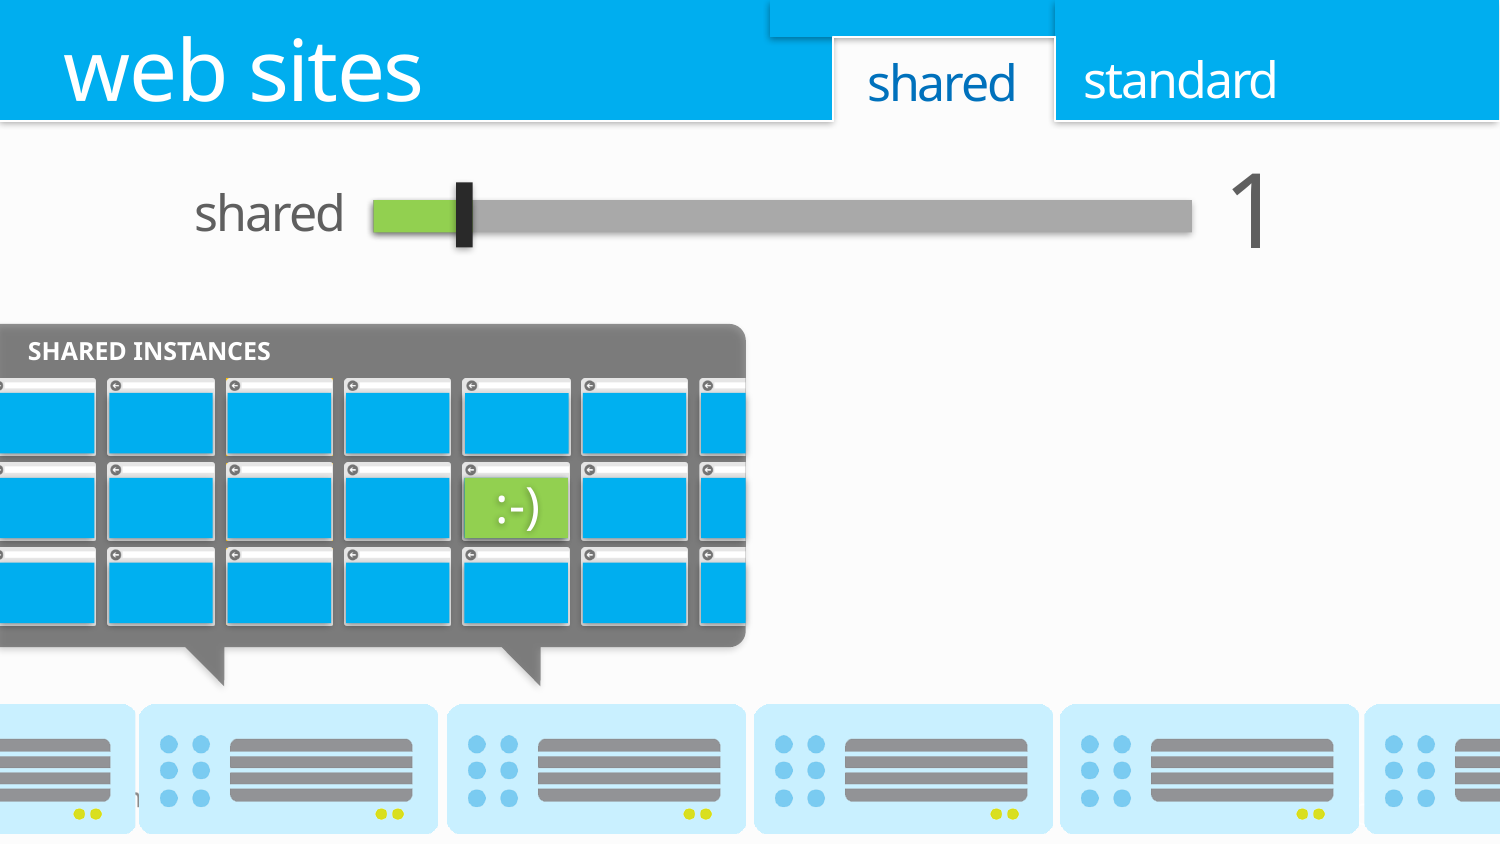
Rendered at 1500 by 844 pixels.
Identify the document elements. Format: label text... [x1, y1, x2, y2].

text_box shared [150, 188, 346, 193]
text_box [0, 0, 1500, 122]
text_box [0, 704, 1500, 834]
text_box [464, 472, 570, 539]
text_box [372, 158, 1315, 273]
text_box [0, 195, 774, 773]
